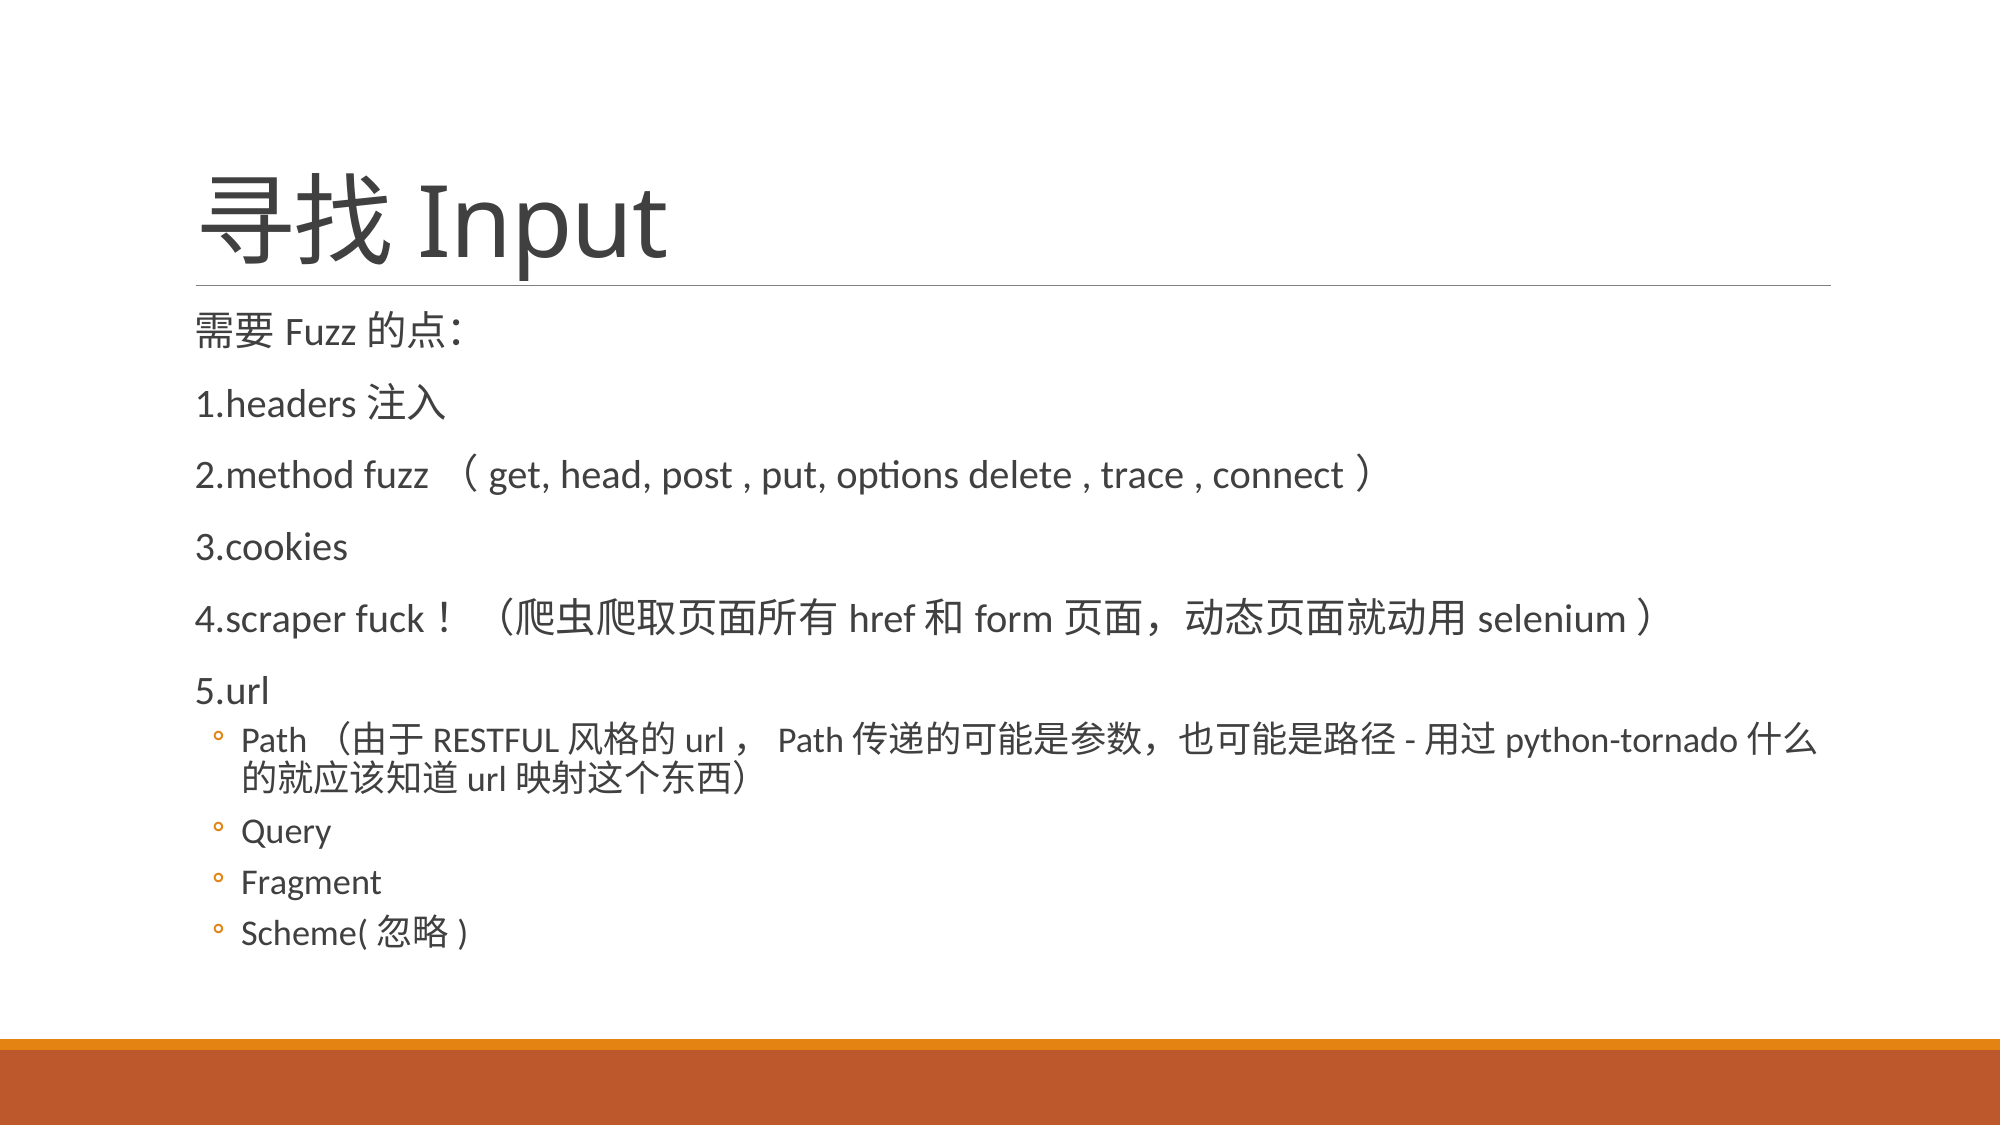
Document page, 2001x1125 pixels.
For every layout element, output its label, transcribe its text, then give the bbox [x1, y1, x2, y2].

list 需要Fuzz的点： 1.headers注入 2.method fuzz（get, head, post , put, options delete , trace , connect） 3.cookies 4.scraper fuck！（爬虫爬取页面所有href和form页面，动态页面就动用selenium） 5.url Path（由于RESTFUL风格的url，Path传递的可能是参数，也可能是路径-用过python-tornado什么的就应该知道url映射这个东西） Query Fragment Scheme(忽略) [180, 302, 1830, 963]
title 寻找Input [180, 47, 1830, 285]
